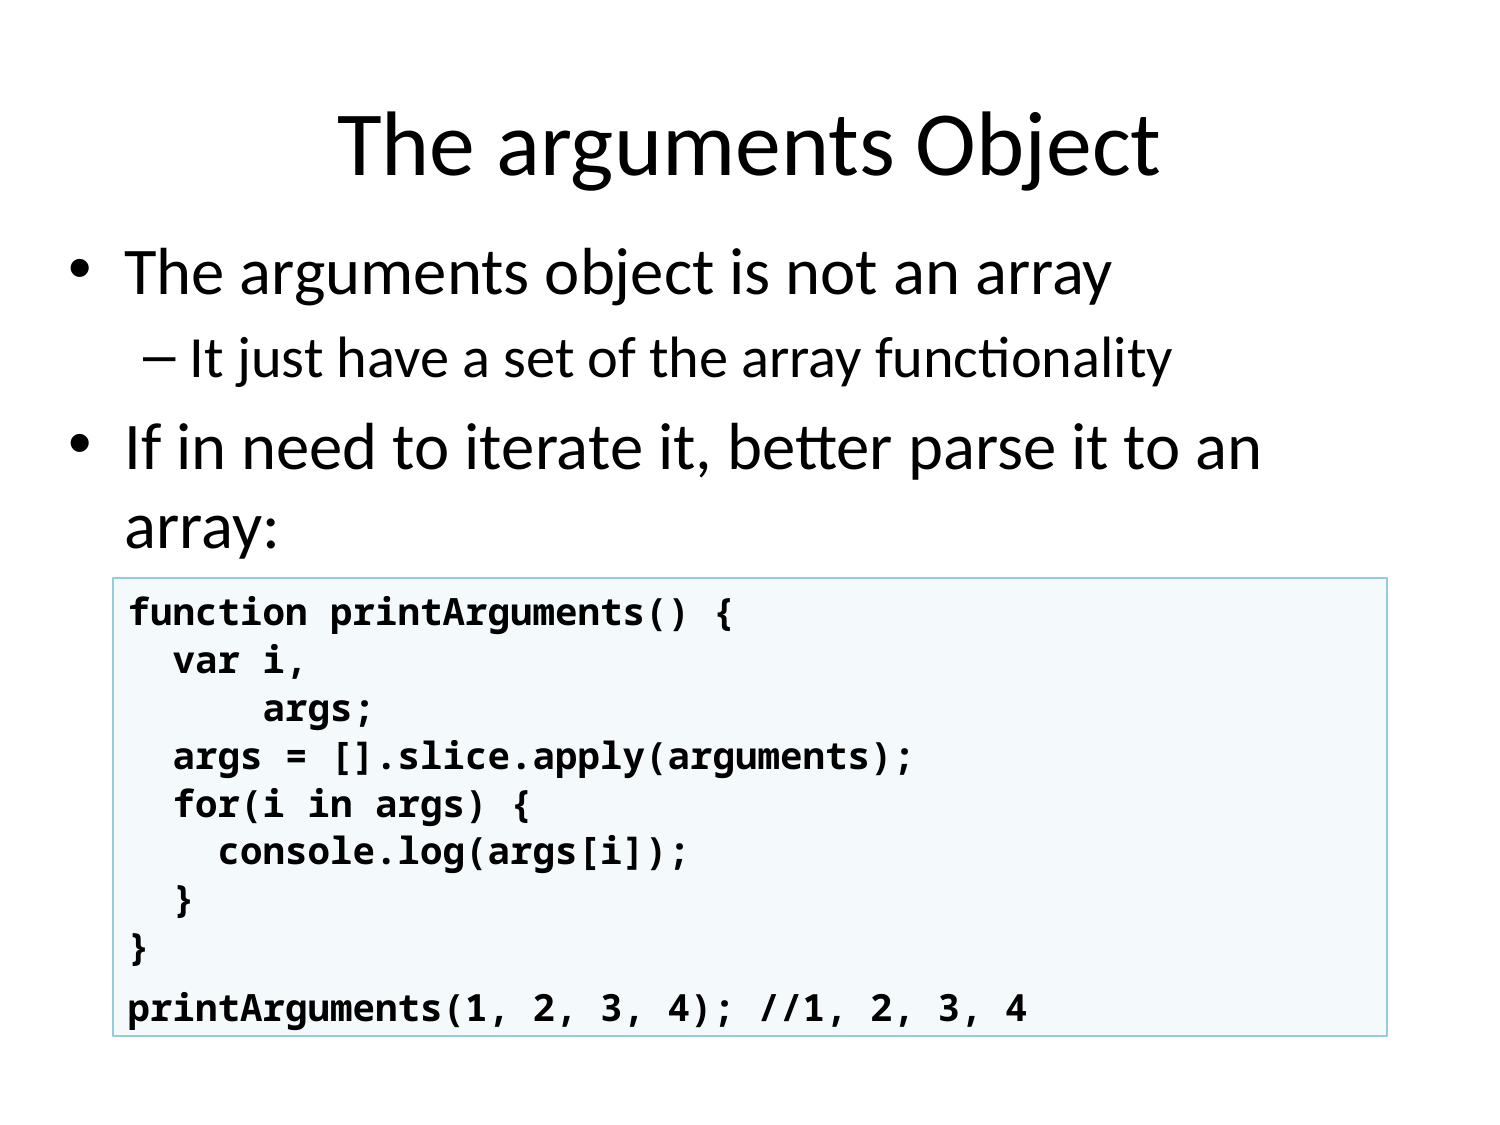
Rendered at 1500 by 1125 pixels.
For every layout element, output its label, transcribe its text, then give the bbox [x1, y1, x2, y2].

title The arguments Object [75, 45, 1425, 233]
list The arguments object is not an array It just have a set of the array functionality If in need to iterate it, better parse it to an array: [53, 219, 1404, 963]
text_box function printArguments() { var i, args; args = [].slice.apply(arguments); for(i in args) { console.log(args[i]); } } printArguments(1, 2, 3, 4); //1, 2, 3, 4 [112, 577, 1387, 1037]
